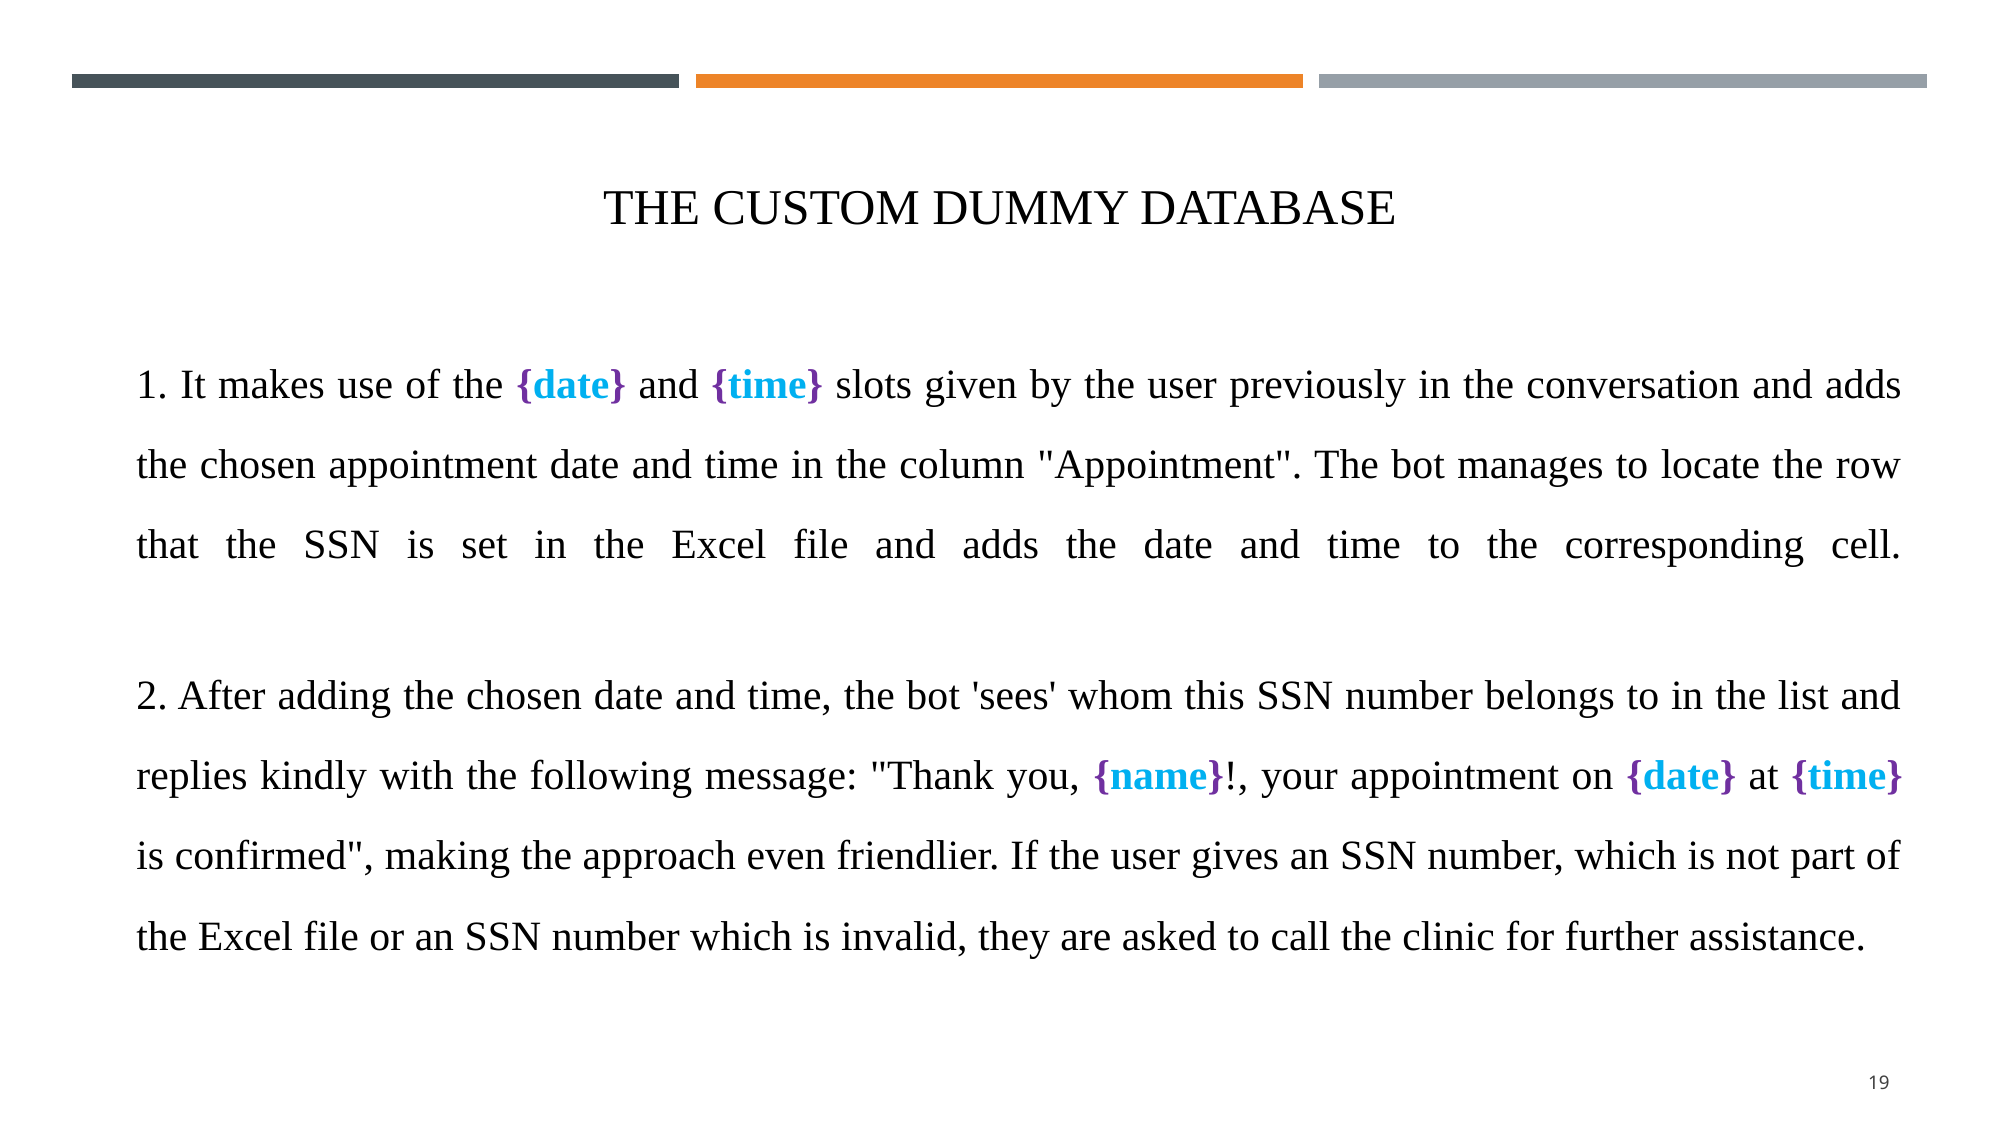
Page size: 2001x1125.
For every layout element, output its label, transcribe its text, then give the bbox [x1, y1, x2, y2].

title The CUSTOM DUMMY DATABASE [95, 123, 1905, 286]
list 1. It makes use of the {date} and {time} slots given by the user previously in the conversation and adds the chosen appointment date and time in the column "Appointment". The bot manages to locate the row that the SSN is set in the Excel file and adds the date and time to the corresponding cell. 2. After adding the chosen date and time, the bot 'sees' whom this SSN number belongs to in the list and replies kindly with the following message: "Thank you, {name}!, your appointment on {date} at {time} is confirmed", making the approach even friendlier. If the user gives an SSN number, which is not part of the Excel file or an SSN number which is invalid, they are asked to call the clinic for further assistance. [121, 231, 1918, 1054]
slide_number 19 [1732, 1053, 1905, 1114]
